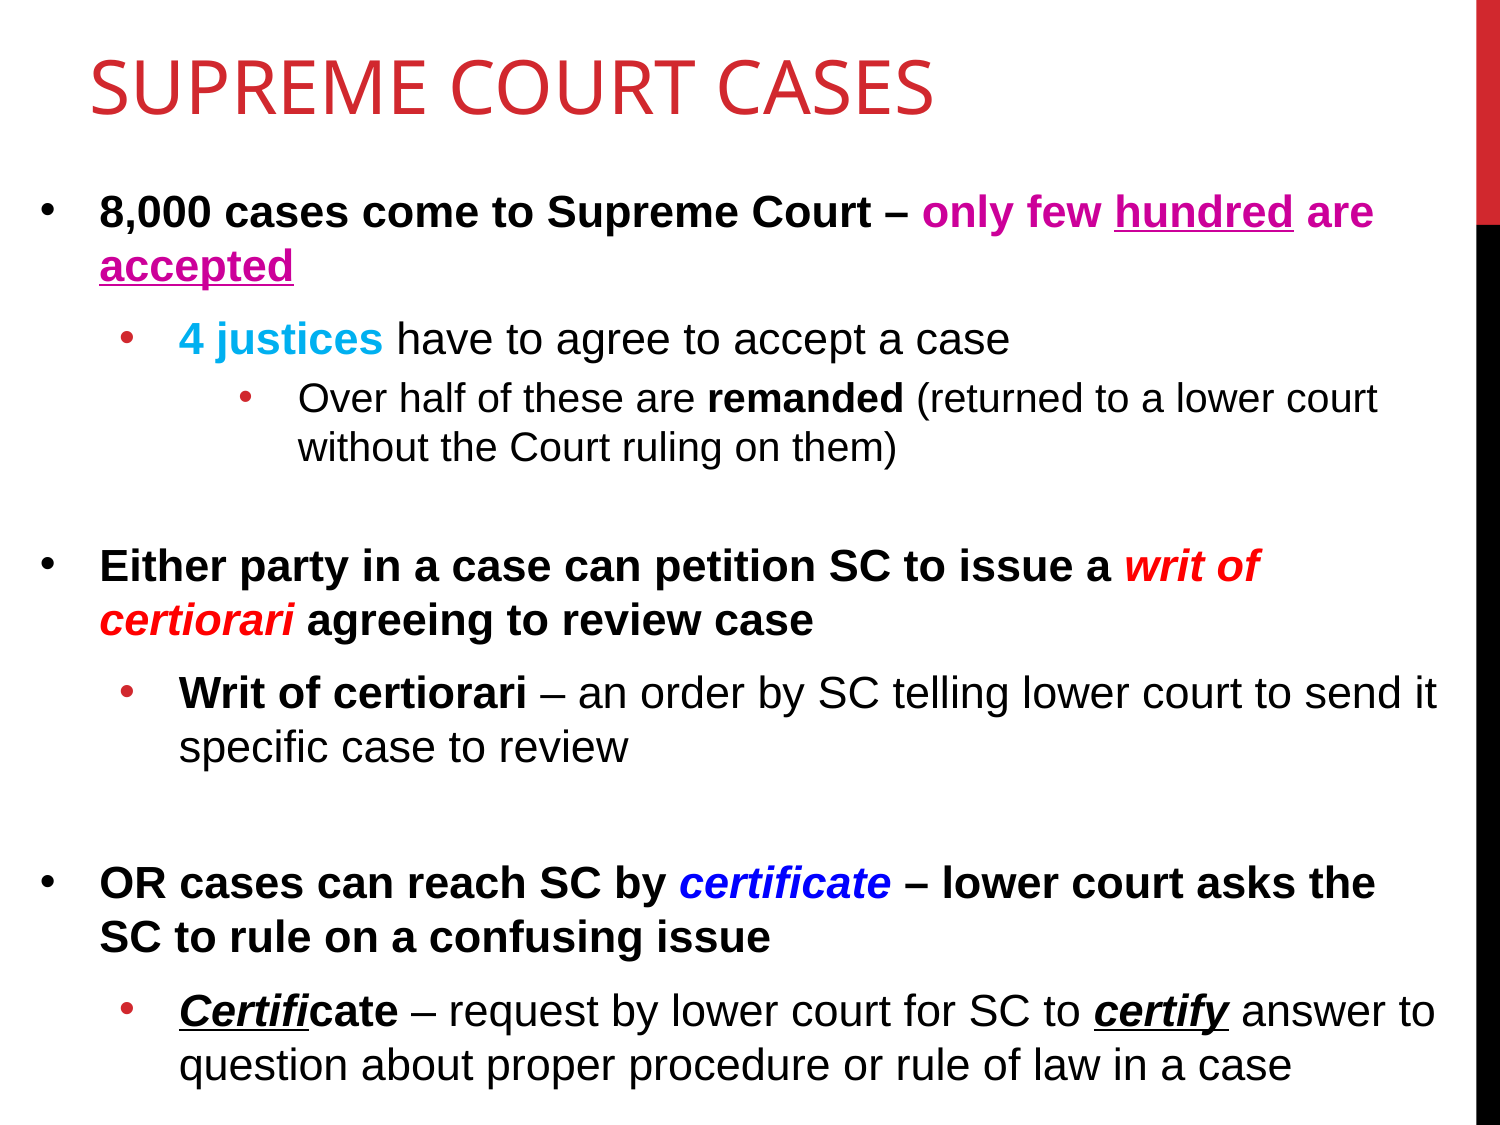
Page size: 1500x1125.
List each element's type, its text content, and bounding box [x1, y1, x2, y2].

text_box 8,000 cases come to Supreme Court – only few hundred are accepted 4 justices have to agree to accept a case Over half of these are remanded (returned to a lower court without the Court ruling on them) Either party in a case can petition SC to issue a writ of certiorari agreeing to review case Writ of certiorari – an order by SC telling lower court to send it specific case to review OR cases can reach SC by certificate – lower court asks the SC to rule on a confusing issue Certificate – request by lower court for SC to certify answer to question about proper procedure or rule of law in a case [24, 174, 1463, 1100]
text_box SUPREME COURT CASES [74, 0, 1475, 138]
